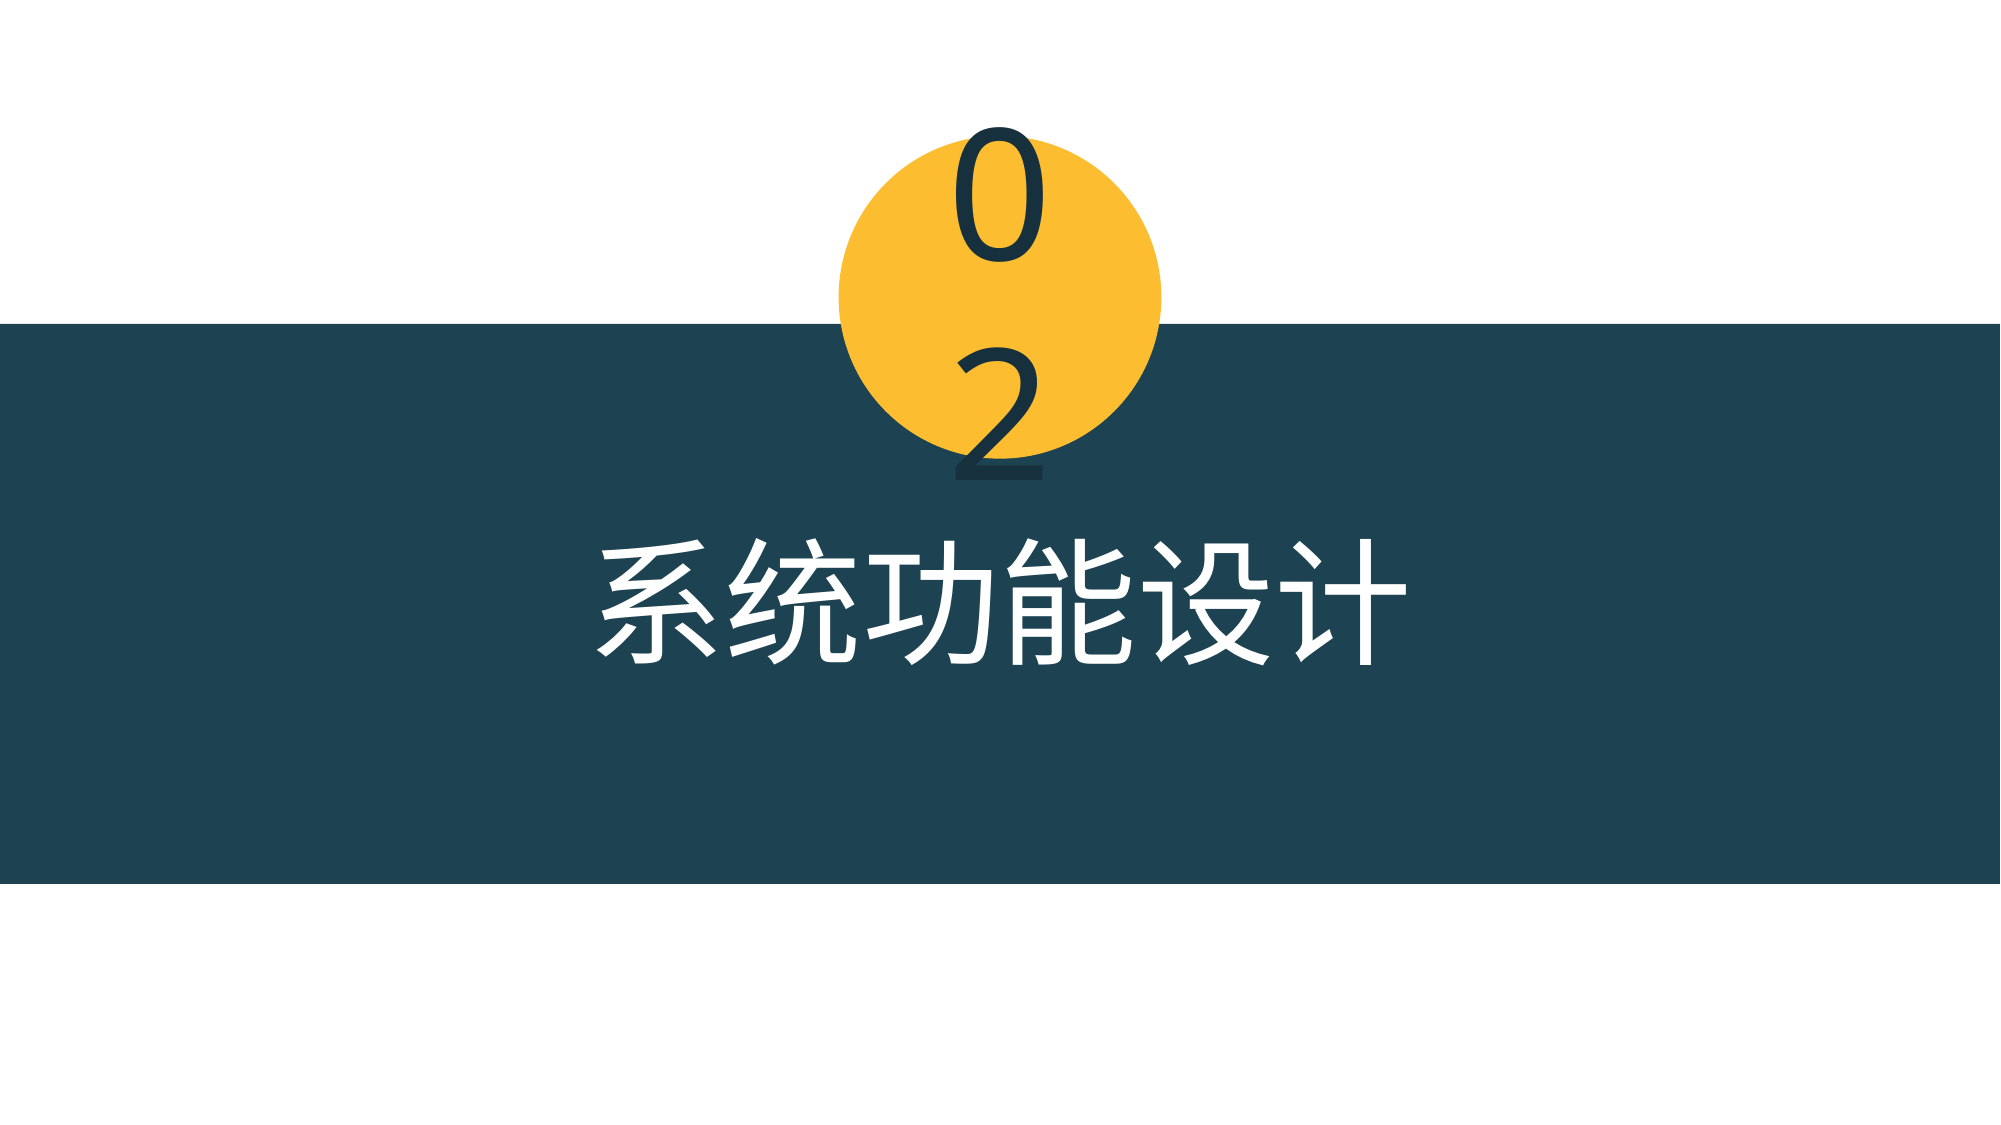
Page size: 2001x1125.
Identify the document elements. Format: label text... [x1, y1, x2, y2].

text_box [0, 323, 2000, 885]
text_box 02 [837, 134, 1163, 460]
text_box 系统功能设计 [572, 509, 1428, 690]
